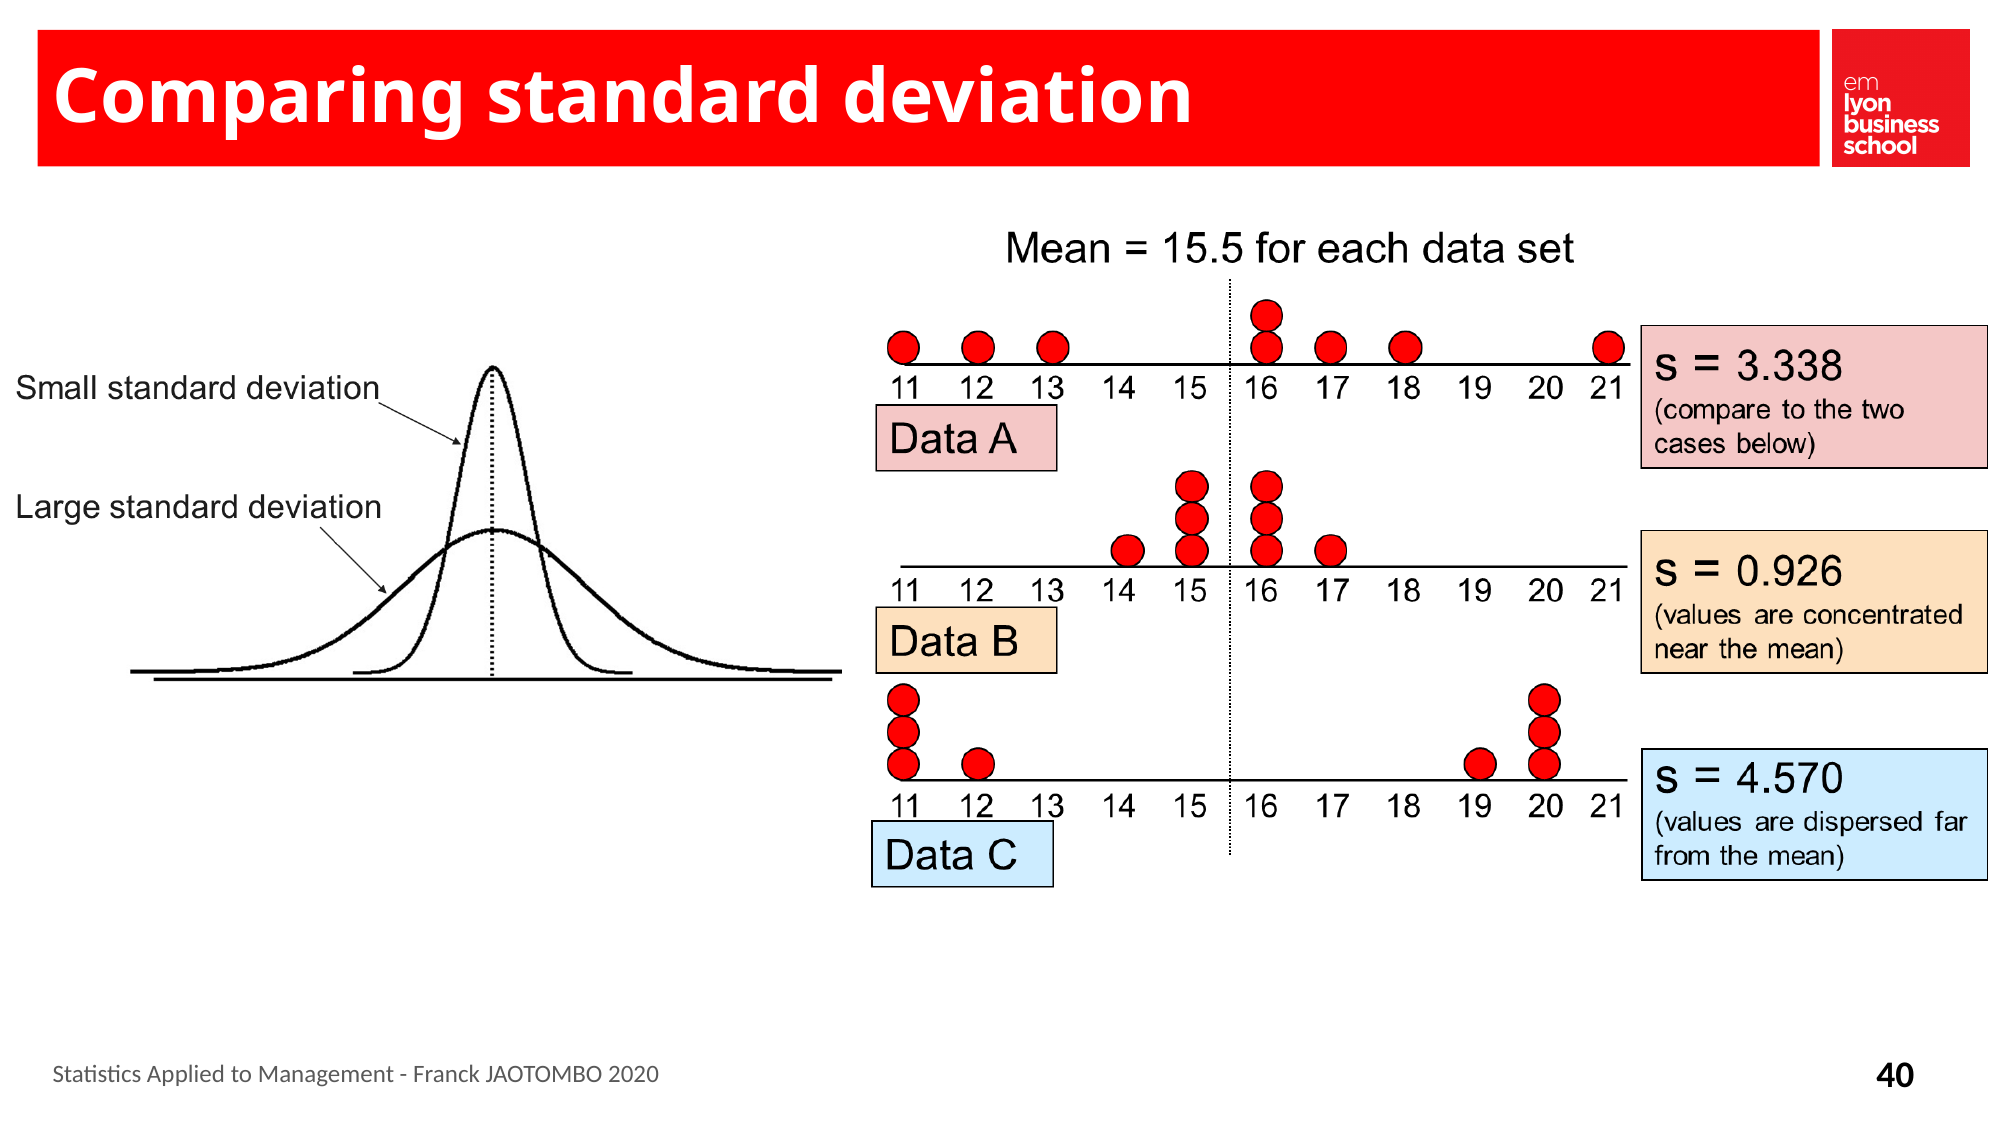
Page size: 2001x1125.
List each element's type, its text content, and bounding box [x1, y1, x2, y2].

picture [0, 303, 842, 787]
title Comparing standard deviation [37, 29, 1820, 167]
slide_number 40 [1832, 1042, 1958, 1103]
picture [1832, 29, 1970, 167]
footer Statistics Applied to Management - Franck JAOTOMBO 2020 [37, 1042, 1448, 1103]
picture [858, 208, 1993, 905]
